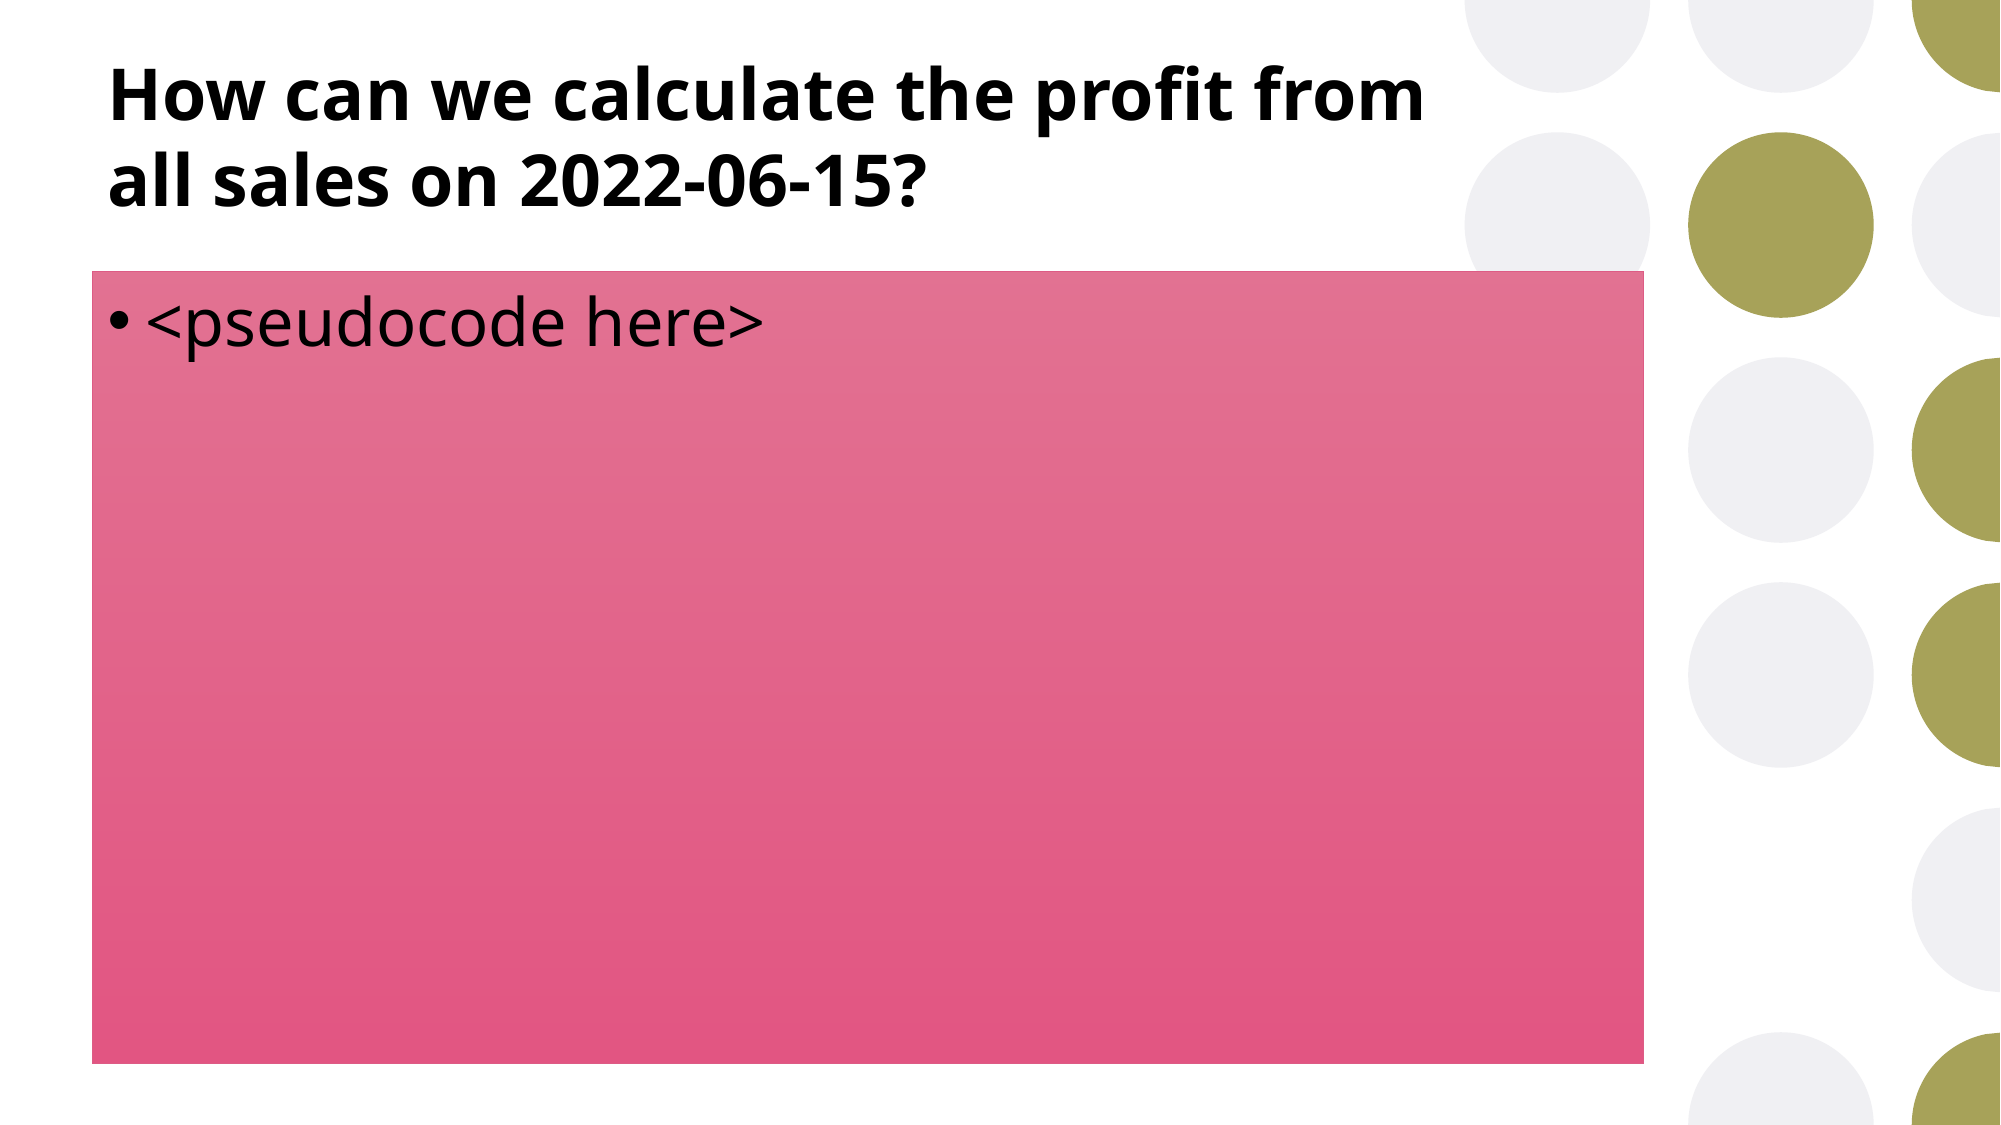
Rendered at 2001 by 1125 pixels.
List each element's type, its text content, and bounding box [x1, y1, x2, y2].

title How can we calculate the profit from all sales on 2022-06-15? [92, 41, 1487, 230]
list <pseudocode here> [92, 271, 1644, 1064]
